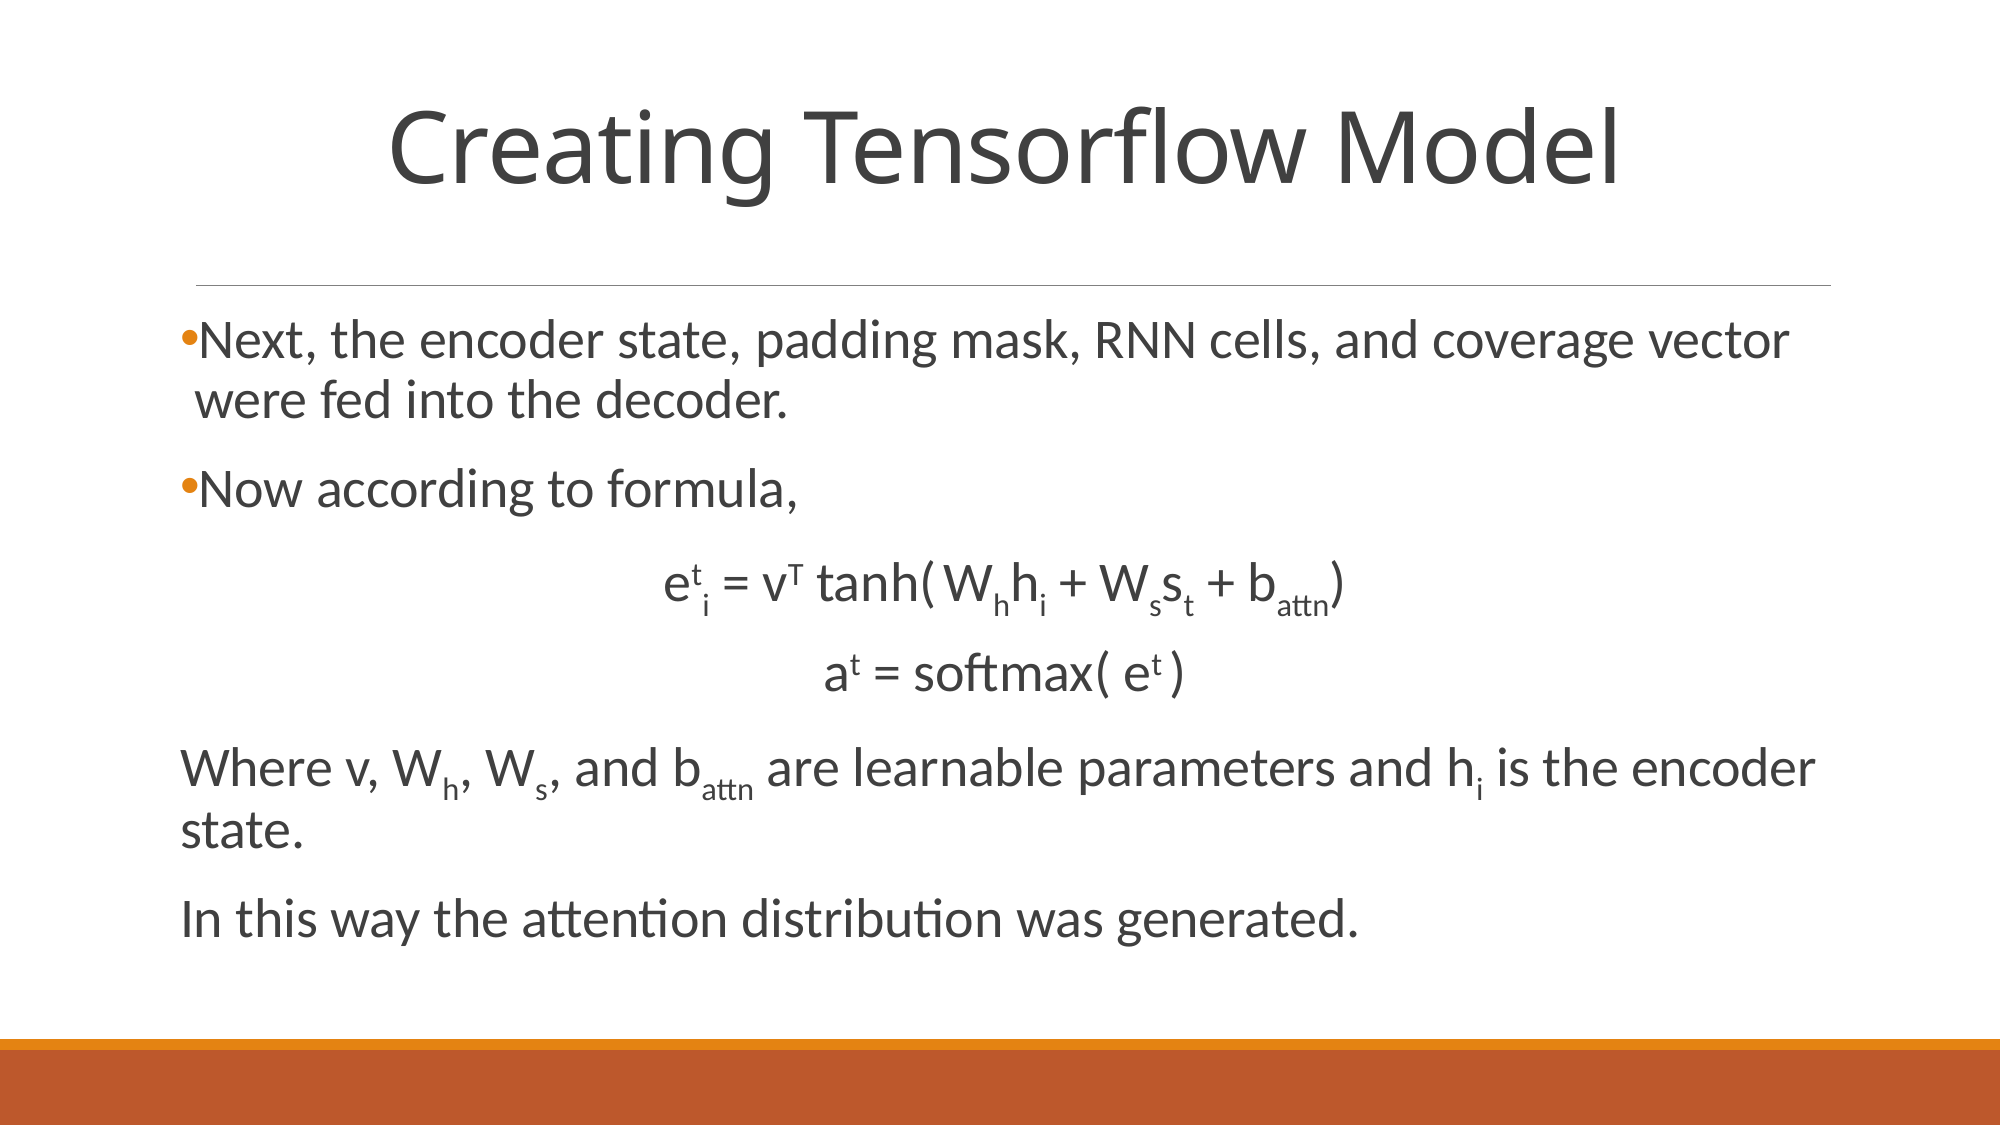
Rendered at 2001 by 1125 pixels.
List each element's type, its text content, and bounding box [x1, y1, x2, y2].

list Next, the encoder state, padding mask, RNN cells, and coverage vector were fed into the decoder. Now according to formula, eti = vT tanh( Whhi + Wsst + battn) at = softmax( et ) Where v, Wh, Ws, and battn are learnable parameters and hi is the encoder state. In this way the attention distribution was generated. [180, 302, 1830, 963]
title Creating Tensorflow Model [180, 47, 1830, 212]
